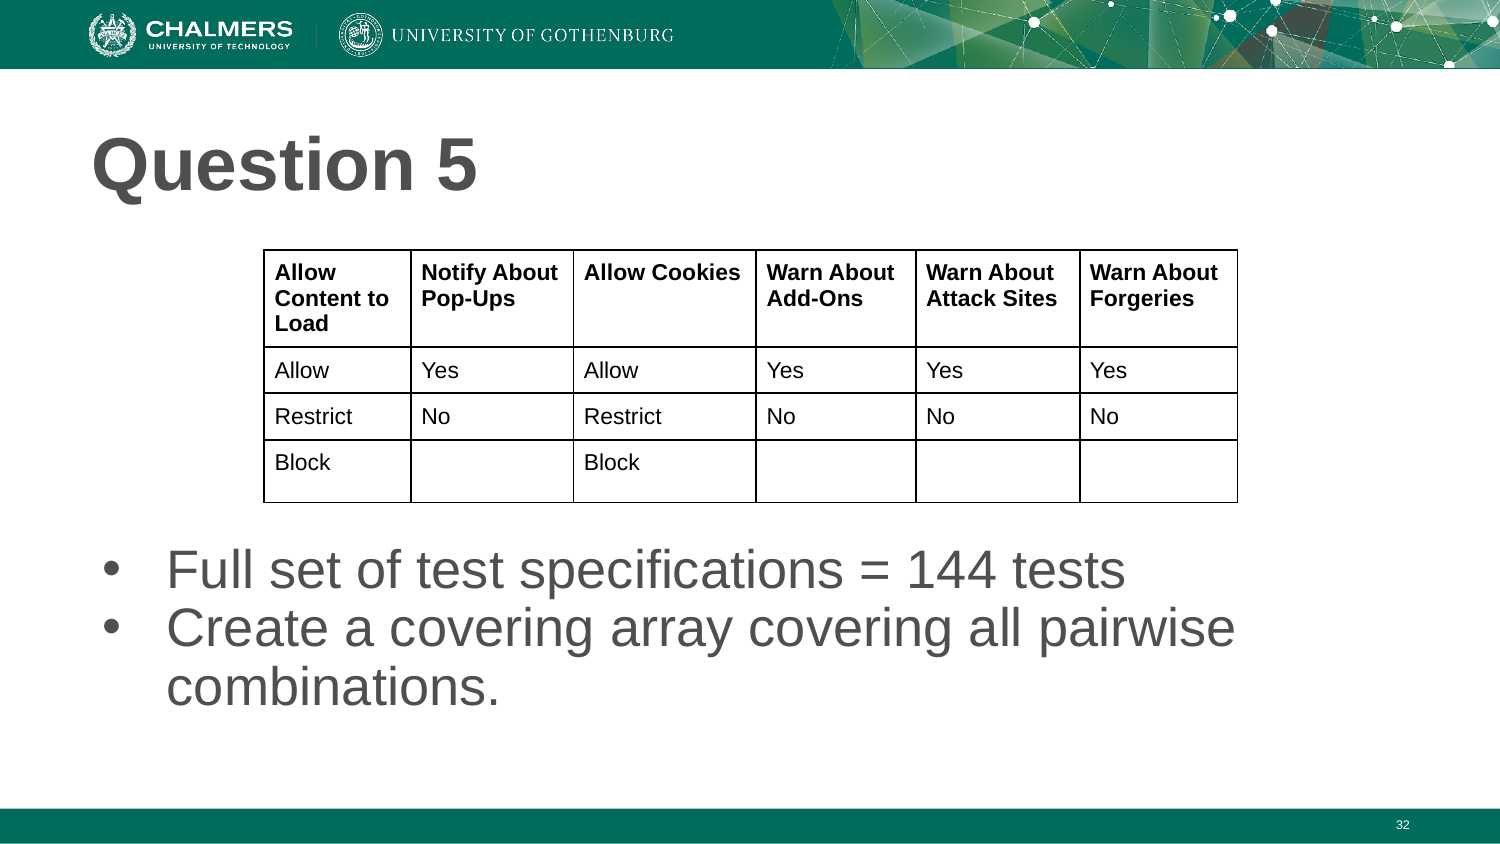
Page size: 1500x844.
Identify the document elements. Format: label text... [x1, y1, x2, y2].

table_cell No [757, 394, 915, 439]
slide_number ‹#› [1074, 809, 1425, 844]
table_cell No [917, 394, 1079, 439]
table_cell No [412, 394, 573, 439]
table_cell [917, 441, 1079, 502]
table_cell Allow [265, 348, 410, 392]
table_cell Yes [917, 348, 1079, 392]
table_cell [1081, 441, 1237, 502]
table_header Warn About Forgeries [1081, 251, 1237, 346]
table_cell Restrict [574, 394, 755, 439]
table_header Warn About Add-Ons [757, 251, 915, 346]
table_header Allow Content to Load [265, 251, 410, 346]
picture [64, 0, 696, 85]
table_cell [757, 441, 915, 502]
table_cell Restrict [265, 394, 410, 439]
table_header Notify About Pop-Ups [412, 251, 573, 346]
picture [759, 0, 1500, 68]
list Full set of test specifications = 144 tests Create a covering array covering all pairwise combinations. [76, 210, 1425, 782]
table_cell Yes [412, 348, 573, 392]
title Question 5 [76, 100, 1425, 210]
table_cell Block [574, 441, 755, 502]
table_cell [412, 441, 573, 502]
table_cell Yes [757, 348, 915, 392]
table_cell Yes [1081, 348, 1237, 392]
table_header Allow Cookies [574, 251, 755, 346]
table_header Warn About Attack Sites [917, 251, 1079, 346]
table_cell Block [265, 441, 410, 502]
table_cell Allow [574, 348, 755, 392]
table_cell No [1081, 394, 1237, 439]
